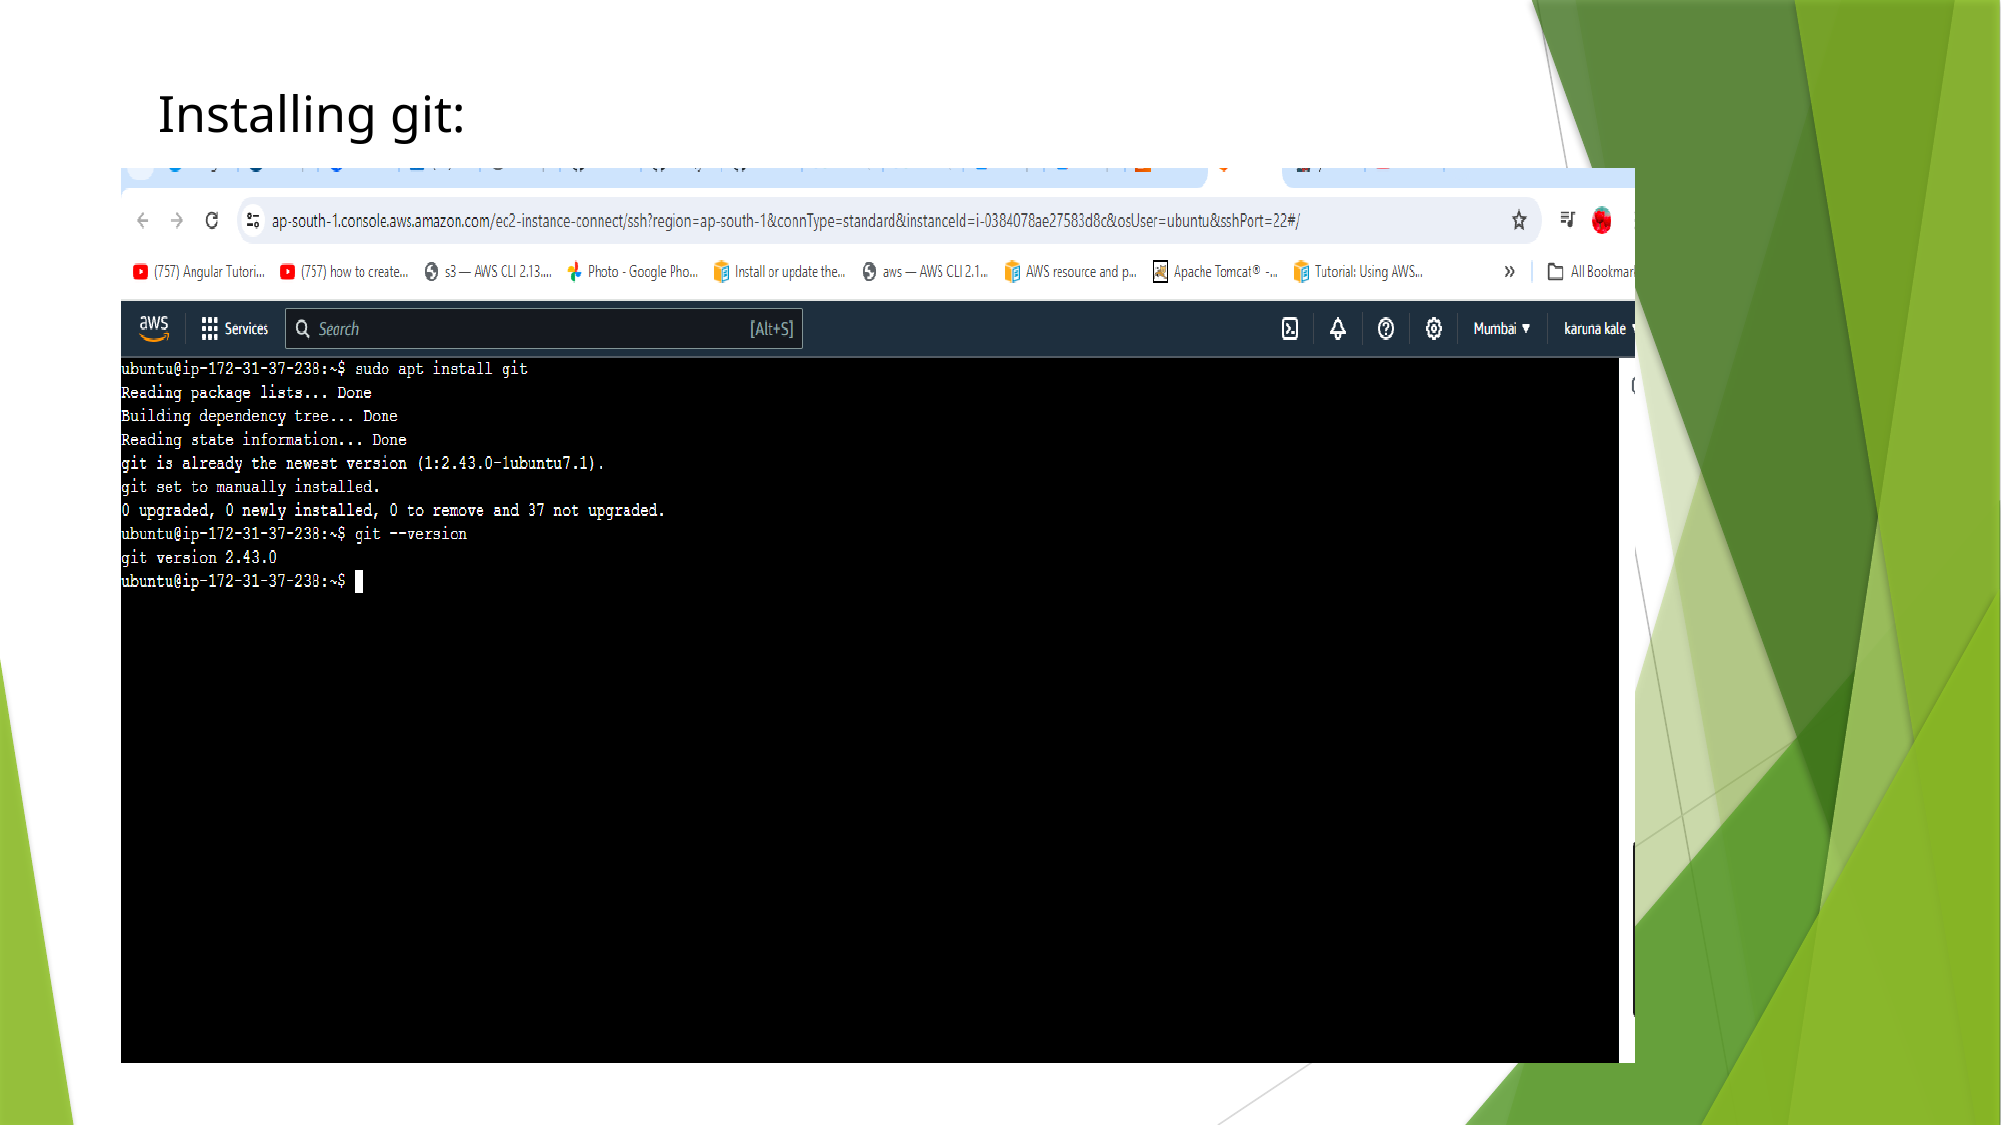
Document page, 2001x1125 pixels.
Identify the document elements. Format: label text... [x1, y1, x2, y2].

text_box Installing git: [144, 74, 1387, 150]
picture [120, 167, 1636, 1064]
